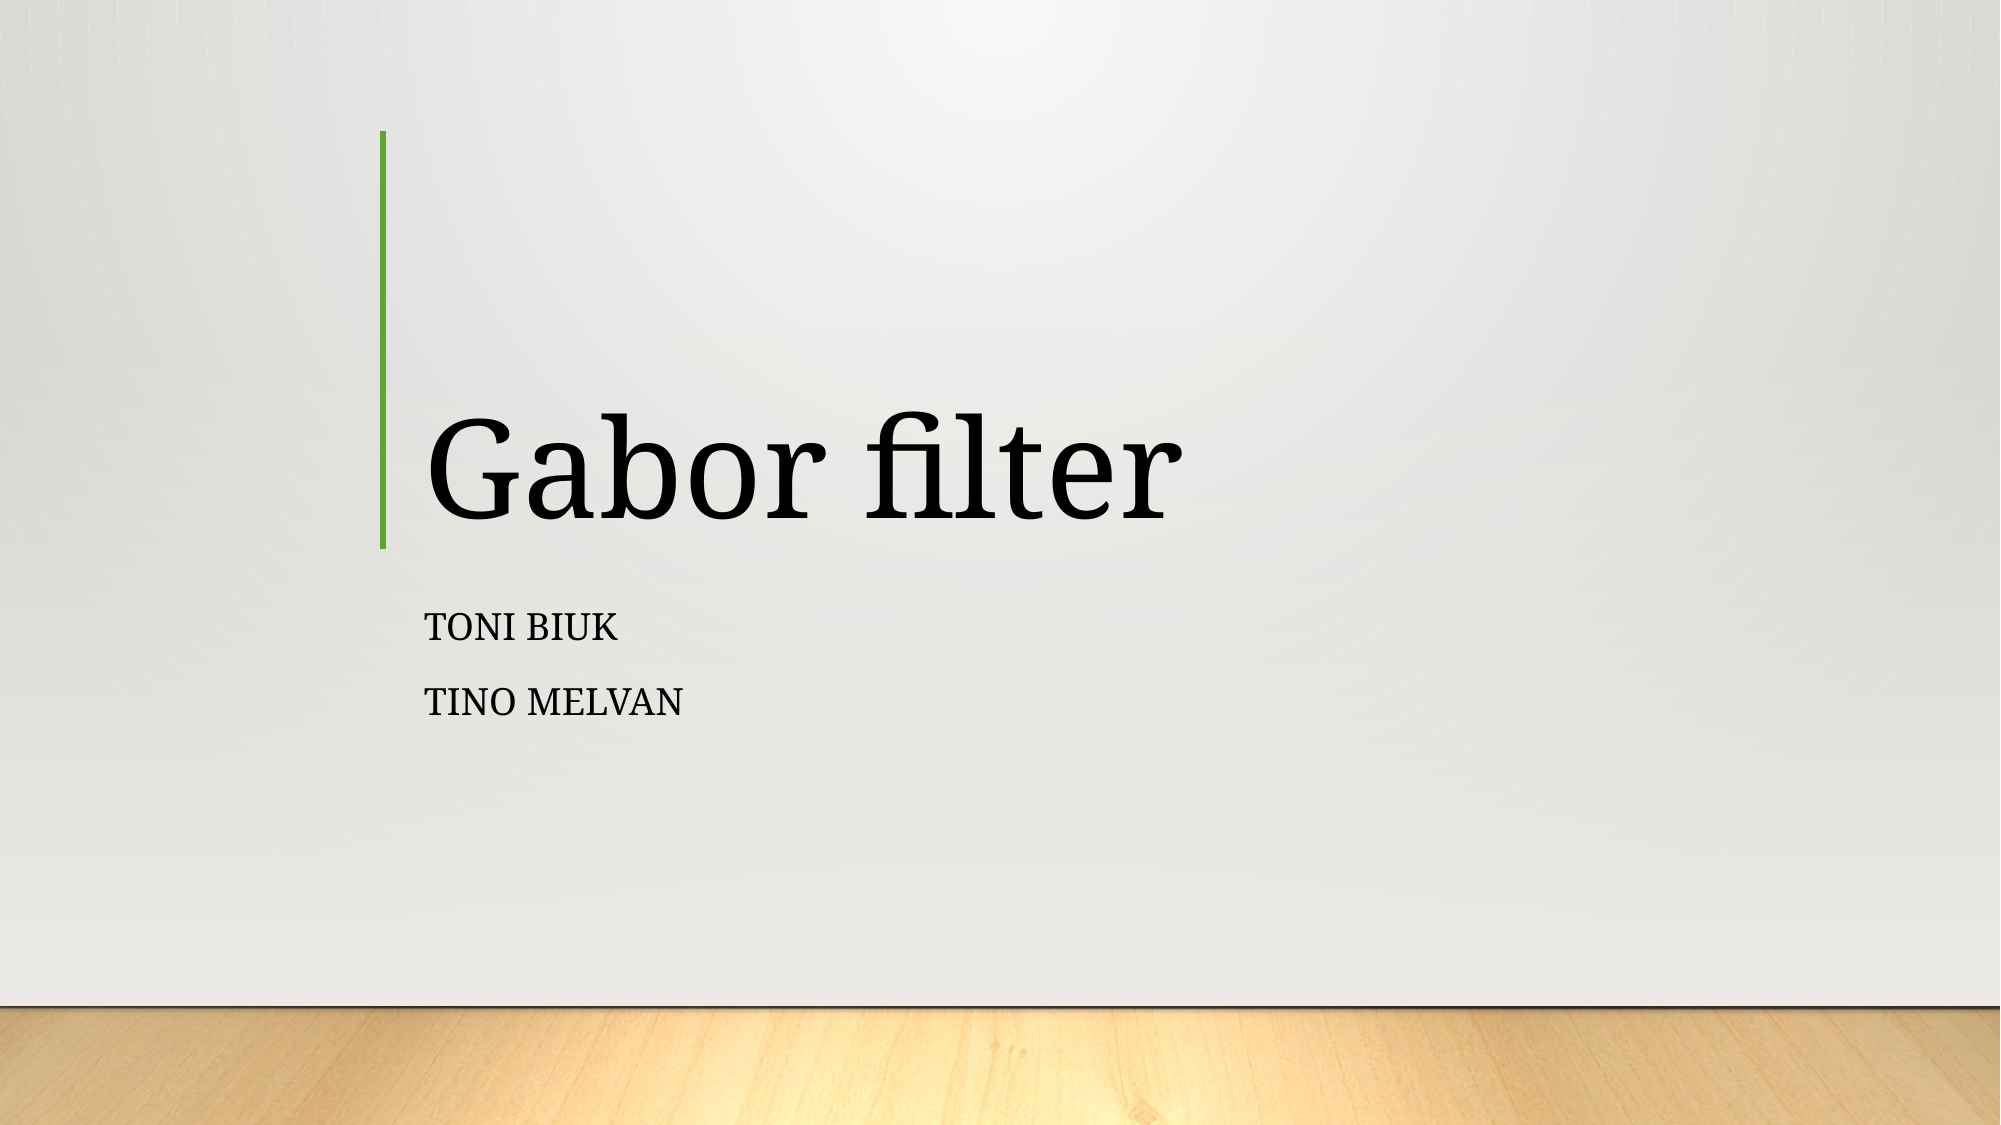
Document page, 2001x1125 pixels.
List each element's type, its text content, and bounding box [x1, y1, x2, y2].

title Gabor filter [408, 131, 1814, 549]
picture [0, 1006, 2000, 1125]
subtitle Toni biuk Tino melvan [408, 579, 1814, 740]
